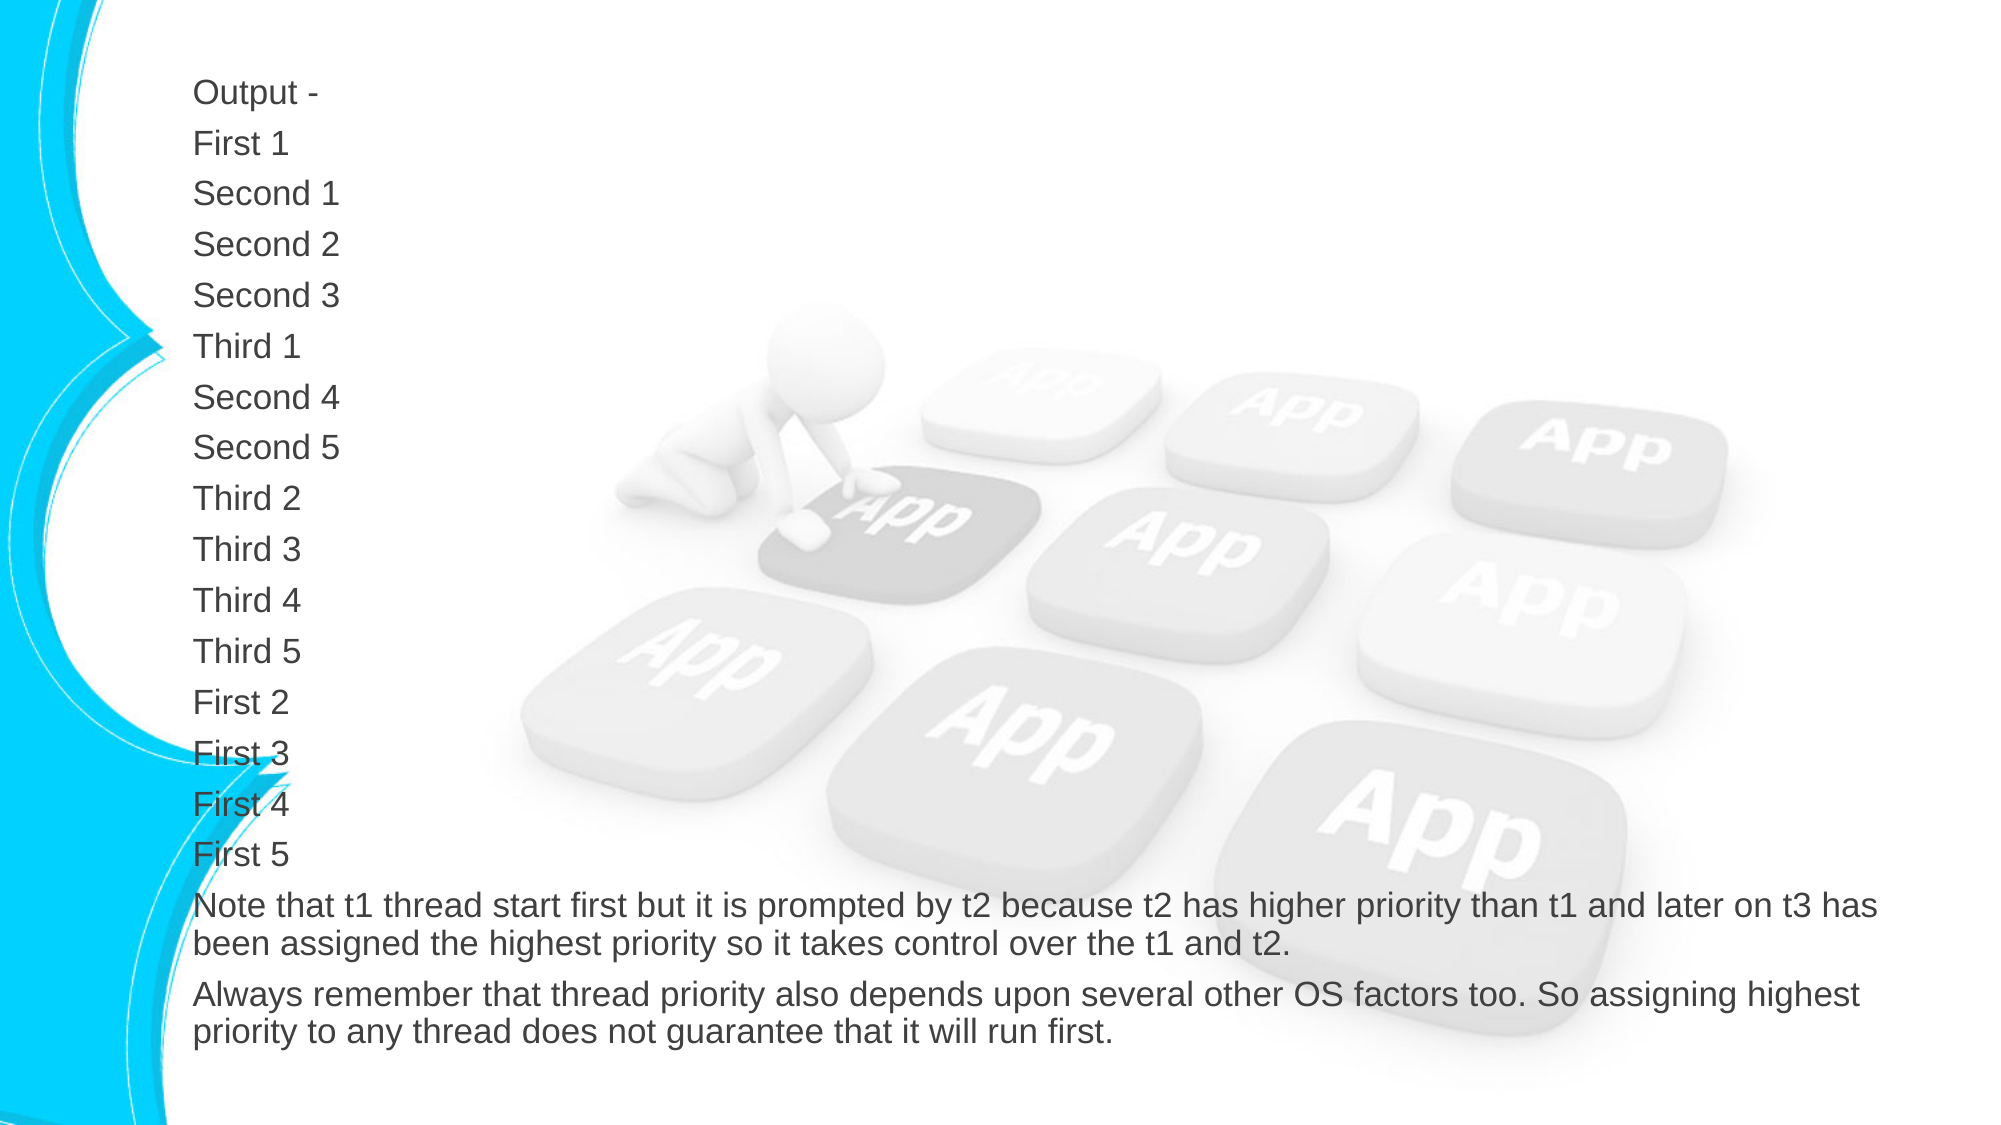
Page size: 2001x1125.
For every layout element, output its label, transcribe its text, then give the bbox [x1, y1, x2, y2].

picture [73, 52, 77, 62]
picture [0, 0, 2001, 1125]
list Output - First 1 Second 1 Second 2 Second 3 Third 1 Second 4 Second 5 Third 2 Third 3 Third 4 Third 5 First 2 First 3 First 4 First 5 Note that t1 thread start first but it is prompted by t2 because t2 has higher priority than t1 and later on t3 has been assigned the highest priority so it takes control over the t1 and t2. Always remember that thread priority also depends upon several other OS factors too. So assigning highest priority to any thread does not guarantee that it will run first. [177, 66, 1899, 1072]
picture [0, 1118, 15, 1125]
